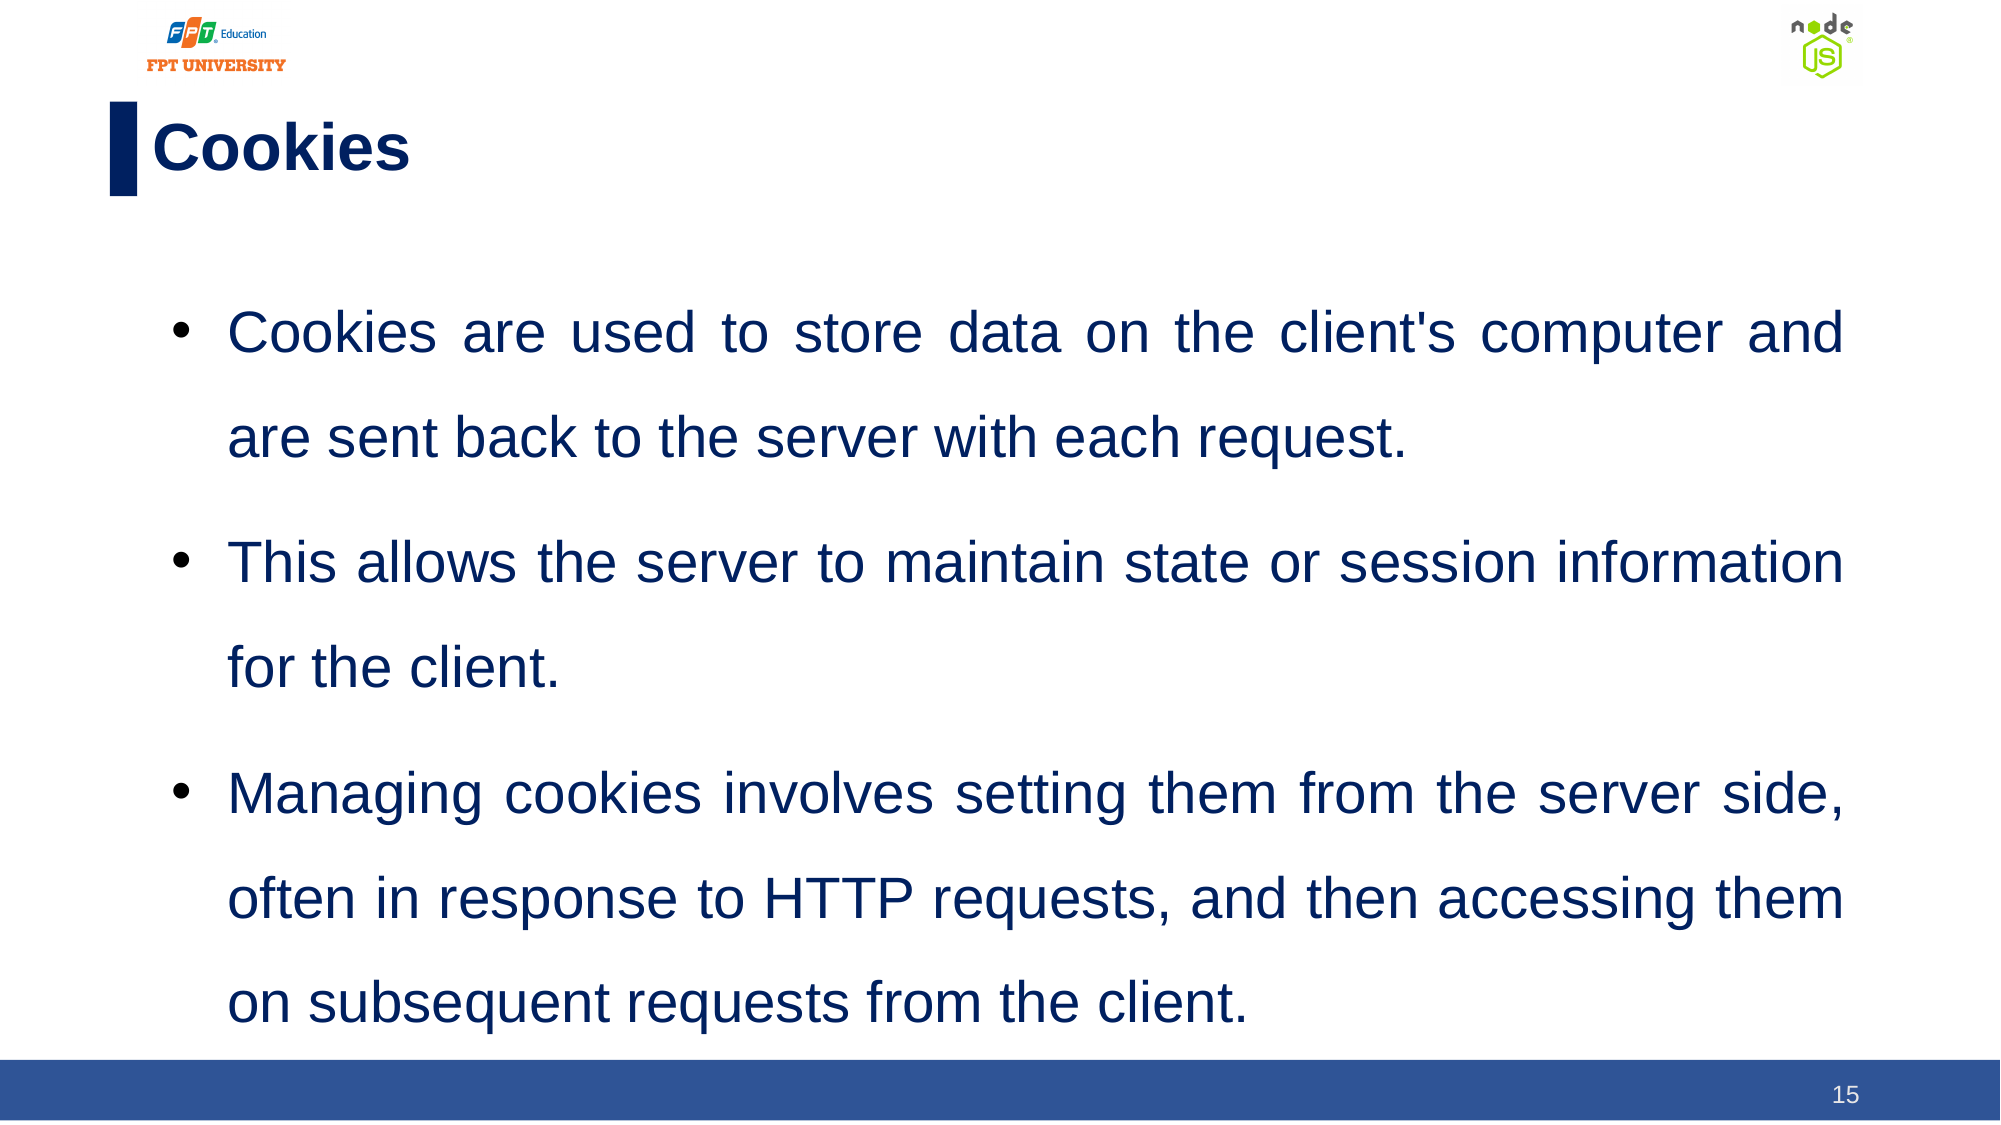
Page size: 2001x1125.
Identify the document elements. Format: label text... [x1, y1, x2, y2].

picture [1781, 4, 1863, 86]
title Cookies [137, 101, 1650, 197]
list Cookies are used to store data on the client's computer and are sent back to the server with each request. This allows the server to maintain state or session information for the client. Managing cookies involves setting them from the server side, often in response to HTTP requests, and then accessing them on subsequent requests from the client. [137, 251, 1863, 1064]
picture [137, 1, 291, 86]
slide_number ‹#› [1424, 1063, 1875, 1123]
